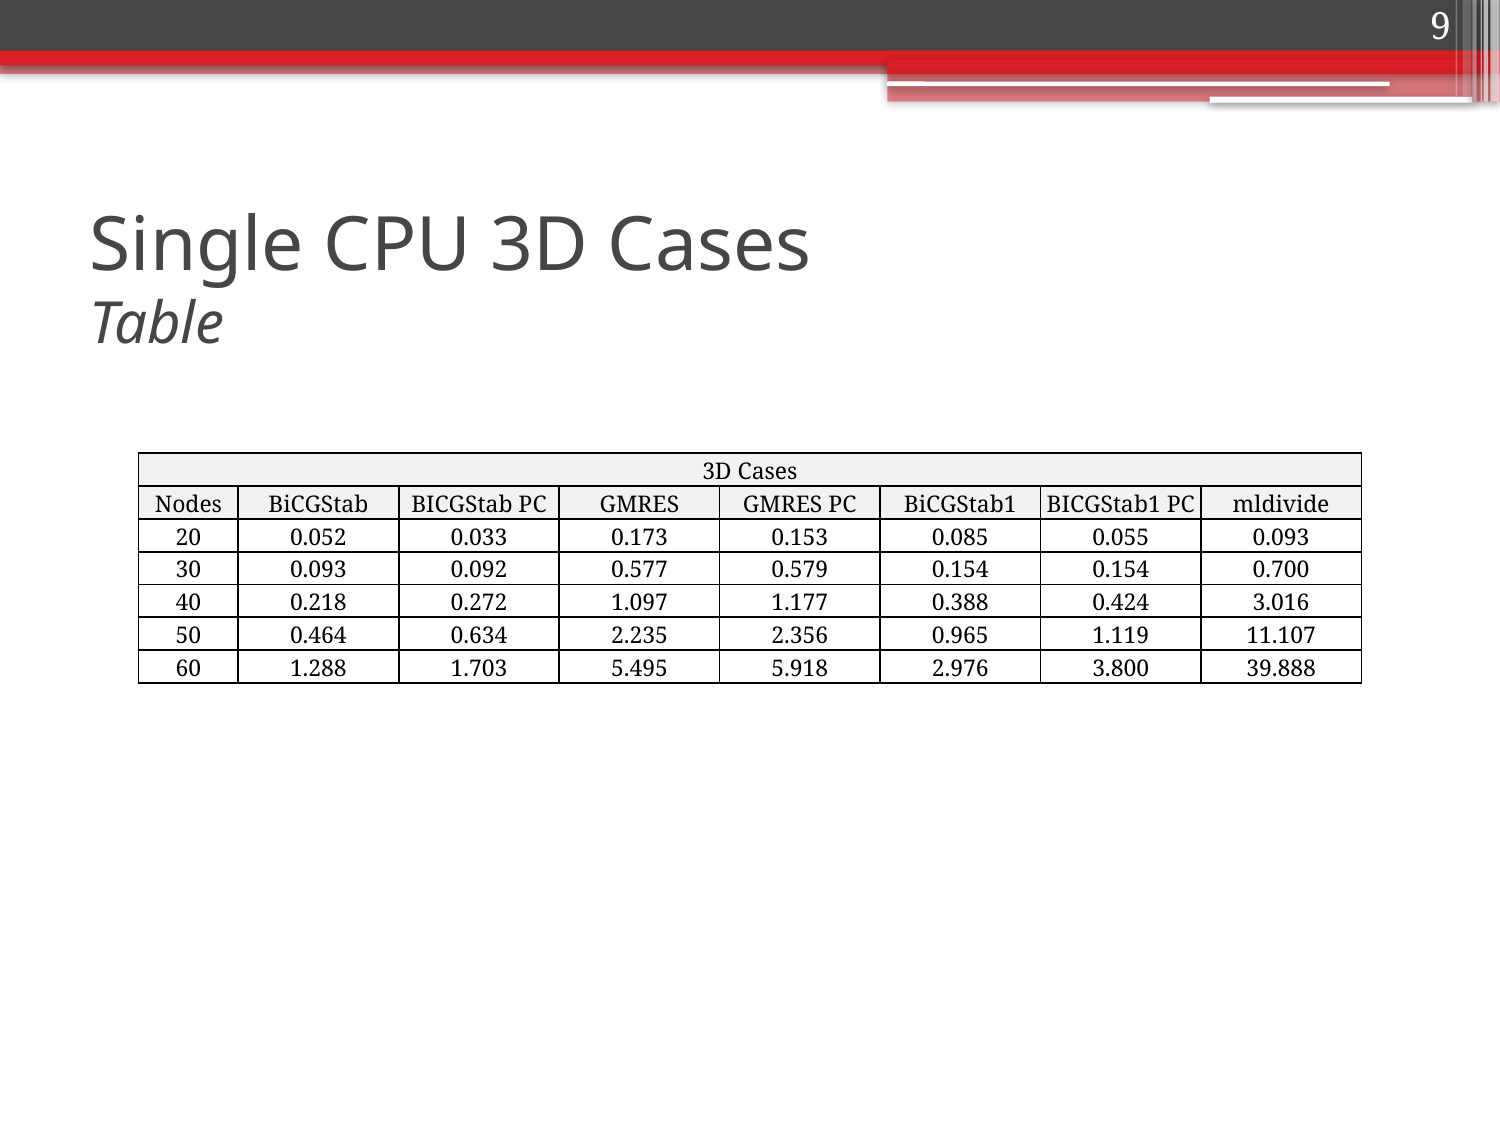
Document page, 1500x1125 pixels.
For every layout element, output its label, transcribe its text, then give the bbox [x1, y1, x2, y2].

table_cell 0.092 [400, 553, 558, 584]
table_cell 2.976 [881, 651, 1040, 682]
table_cell 2.356 [720, 618, 879, 649]
table_cell 0.388 [881, 585, 1040, 616]
table_cell 0.272 [400, 585, 558, 616]
table_cell 39.888 [1202, 651, 1361, 682]
table_cell 0.055 [1041, 520, 1200, 551]
title Single CPU 3D Cases Table [75, 187, 1425, 363]
table_cell 0.218 [239, 585, 398, 616]
table_cell 0.464 [239, 618, 398, 649]
table_cell 0.154 [1041, 553, 1200, 584]
table_cell 0.093 [1202, 520, 1361, 551]
table_cell 0.085 [881, 520, 1040, 551]
table_cell 50 [139, 618, 237, 649]
table_cell 0.634 [400, 618, 558, 649]
slide_number 9 [1341, 0, 1466, 61]
table_cell mldivide [1202, 487, 1361, 518]
table_cell 1.119 [1041, 618, 1200, 649]
table_cell 0.424 [1041, 585, 1200, 616]
table_cell 1.703 [400, 651, 558, 682]
table_cell 40 [139, 585, 237, 616]
table_cell 3.800 [1041, 651, 1200, 682]
table_cell 0.052 [239, 520, 398, 551]
table_cell 30 [139, 553, 237, 584]
table_cell 1.288 [239, 651, 398, 682]
table_cell 0.093 [239, 553, 398, 584]
table_cell 0.173 [560, 520, 719, 551]
table_cell GMRES [560, 487, 719, 518]
table_cell 0.579 [720, 553, 879, 584]
table_cell BiCGStab1 [881, 487, 1040, 518]
table_cell 20 [139, 520, 237, 551]
table_cell BICGStab PC [400, 487, 558, 518]
table_cell 0.577 [560, 553, 719, 584]
table_cell BICGStab1 PC [1041, 487, 1200, 518]
table_cell 0.153 [720, 520, 879, 551]
table_cell BiCGStab [239, 487, 398, 518]
table_cell 0.700 [1202, 553, 1361, 584]
table_cell 0.154 [881, 553, 1040, 584]
table_cell 3.016 [1202, 585, 1361, 616]
table_cell 2.235 [560, 618, 719, 649]
table_cell 5.918 [720, 651, 879, 682]
table_cell 1.177 [720, 585, 879, 616]
table_cell 60 [139, 651, 237, 682]
table_cell Nodes [139, 487, 237, 518]
table_cell 1.097 [560, 585, 719, 616]
table_cell 0.033 [400, 520, 558, 551]
table_cell 11.107 [1202, 618, 1361, 649]
table_cell 0.965 [881, 618, 1040, 649]
table_cell GMRES PC [720, 487, 879, 518]
table_header 3D Cases [139, 454, 1361, 485]
table_cell 5.495 [560, 651, 719, 682]
